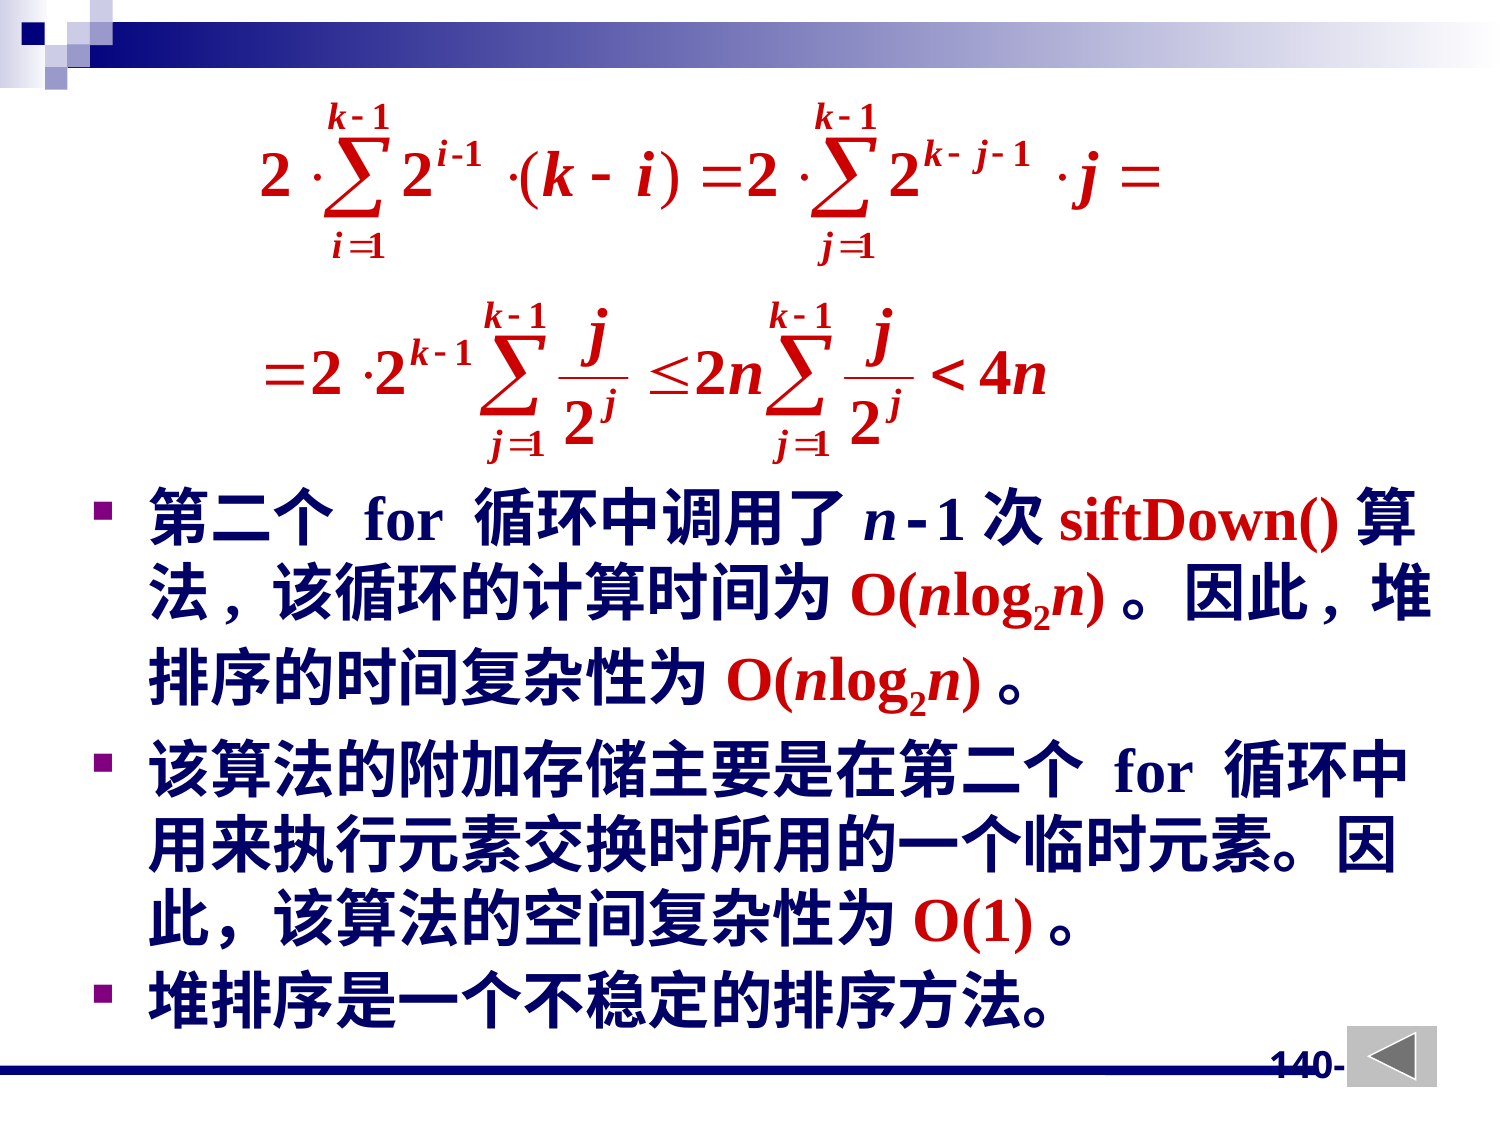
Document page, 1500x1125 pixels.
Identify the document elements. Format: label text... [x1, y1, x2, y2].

slide_number 140-107 [1074, 1071, 1425, 1100]
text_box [249, 87, 1159, 475]
list 第二个 for 循环中调用了n-1次siftDown()算法, 该循环的计算时间为O(nlog2n)。因此, 堆排序的时间复杂性为O(nlog2n)。 该算法的附加存储主要是在第二个 for 循环中用来执行元素交换时所用的一个临时元素。因此，该算法的空间复杂性为O(1)。 堆排序是一个不稳定的排序方法。 [76, 470, 1453, 1071]
text_box [1346, 1024, 1438, 1088]
